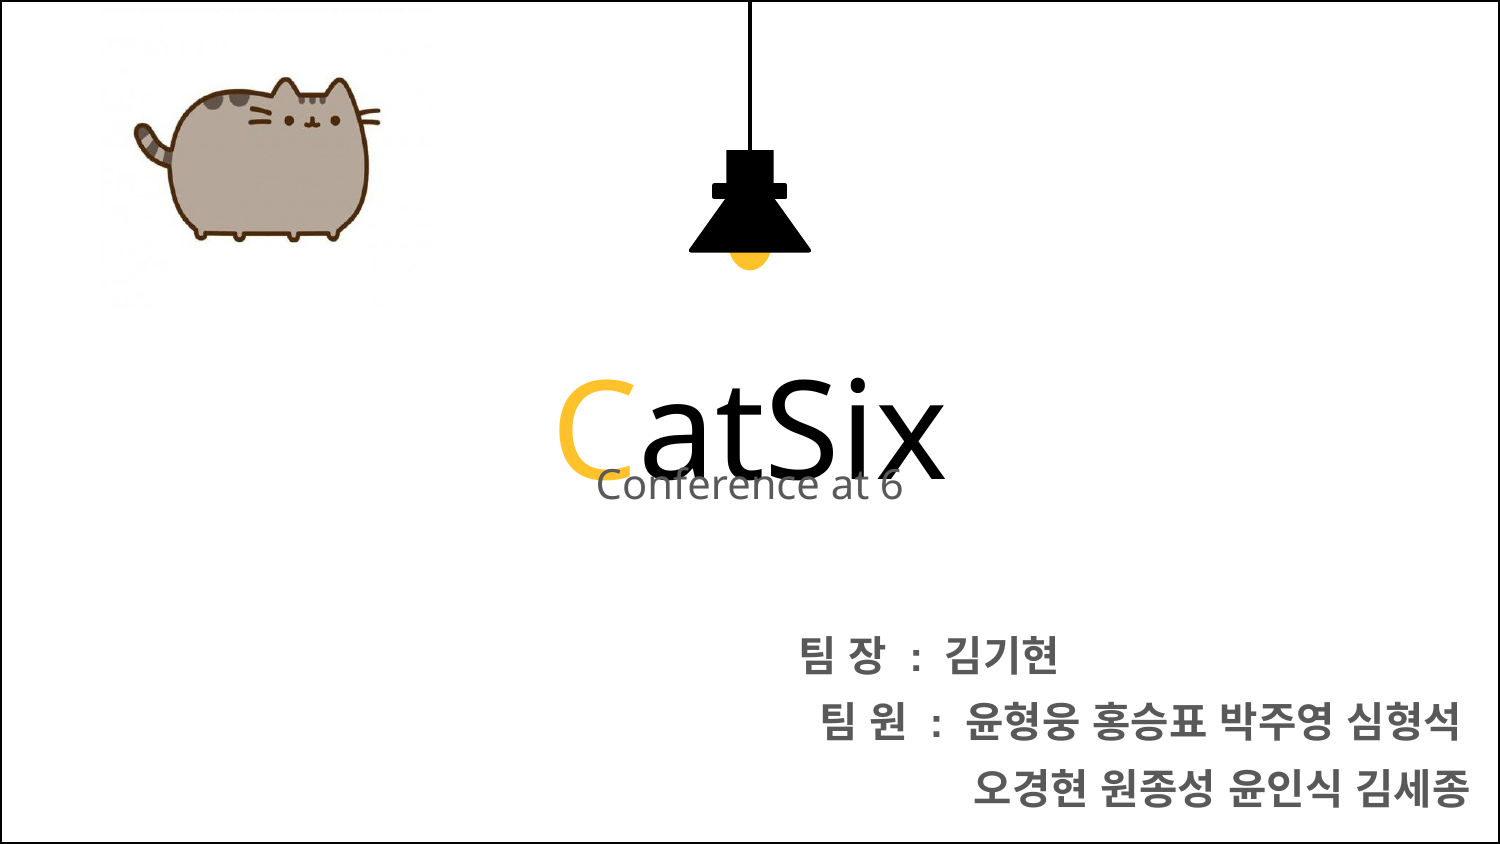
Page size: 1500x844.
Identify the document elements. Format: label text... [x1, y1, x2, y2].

text_box 오경현 원종성 윤인식 김세종 [958, 756, 1500, 821]
text_box 팀 원 : 윤형웅 홍승표 박주영 심형석 [804, 688, 1478, 804]
text_box [0, 0, 1500, 844]
picture [100, 8, 432, 310]
text_box 팀 장 : 김기현 [784, 622, 1076, 687]
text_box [551, 333, 949, 517]
